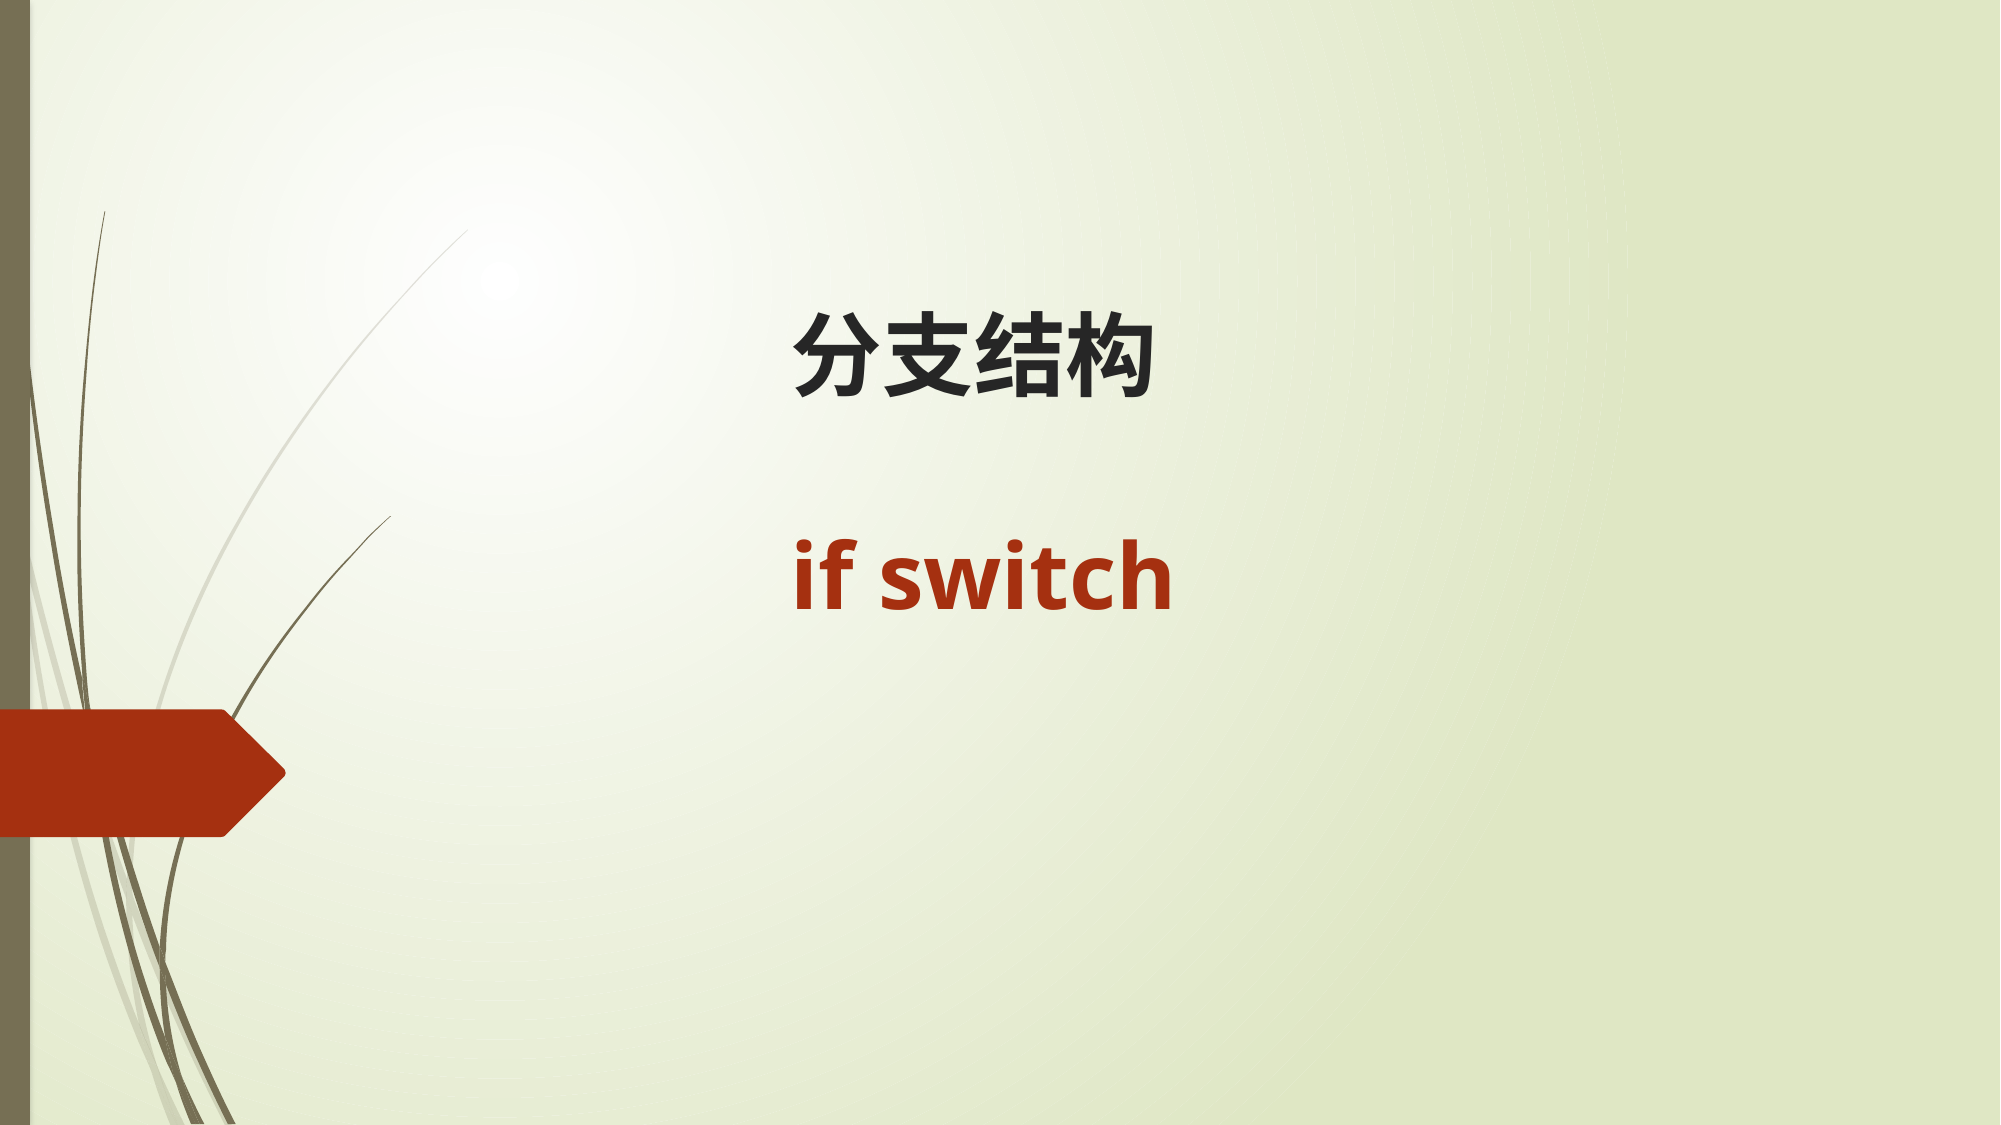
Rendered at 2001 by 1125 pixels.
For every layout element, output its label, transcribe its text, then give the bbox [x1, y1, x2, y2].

text_box 分支结构 if switch [775, 290, 1203, 636]
